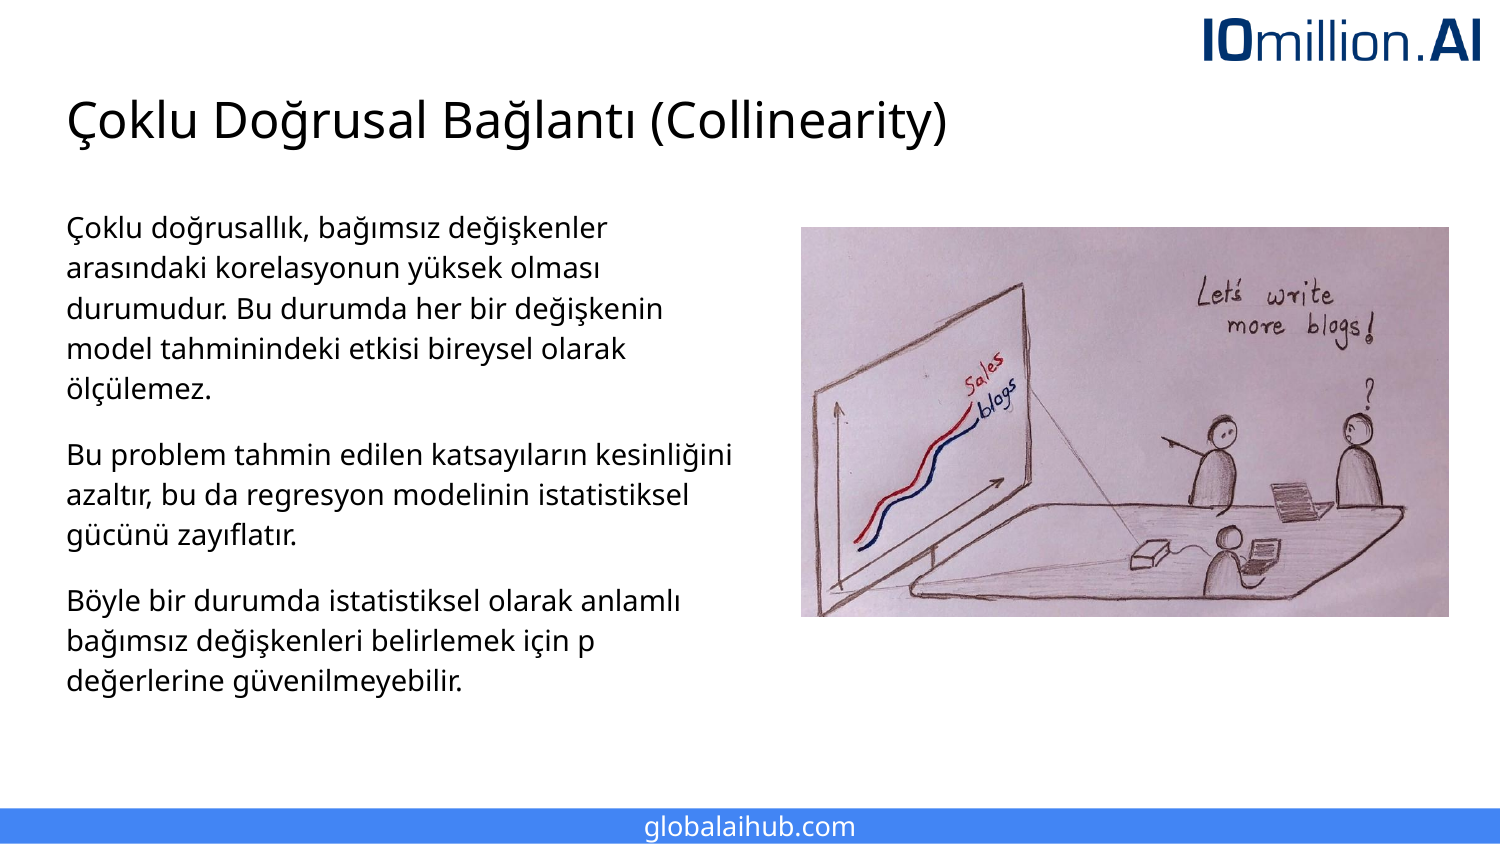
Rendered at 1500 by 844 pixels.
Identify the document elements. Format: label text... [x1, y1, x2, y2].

list Çoklu doğrusallık, bağımsız değişkenler arasındaki korelasyonun yüksek olması durumudur. Bu durumda her bir değişkenin model tahminindeki etkisi bireysel olarak ölçülemez. Bu problem tahmin edilen katsayıların kesinliğini azaltır, bu da regresyon modelinin istatistiksel gücünü zayıflatır. Böyle bir durumda istatistiksel olarak anlamlı bağımsız değişkenleri belirlemek için p değerlerine güvenilmeyebilir. [51, 189, 750, 750]
picture [1204, 18, 1480, 61]
picture [800, 227, 1450, 617]
title Çoklu Doğrusal Bağlantı (Collinearity) [51, 72, 1449, 167]
